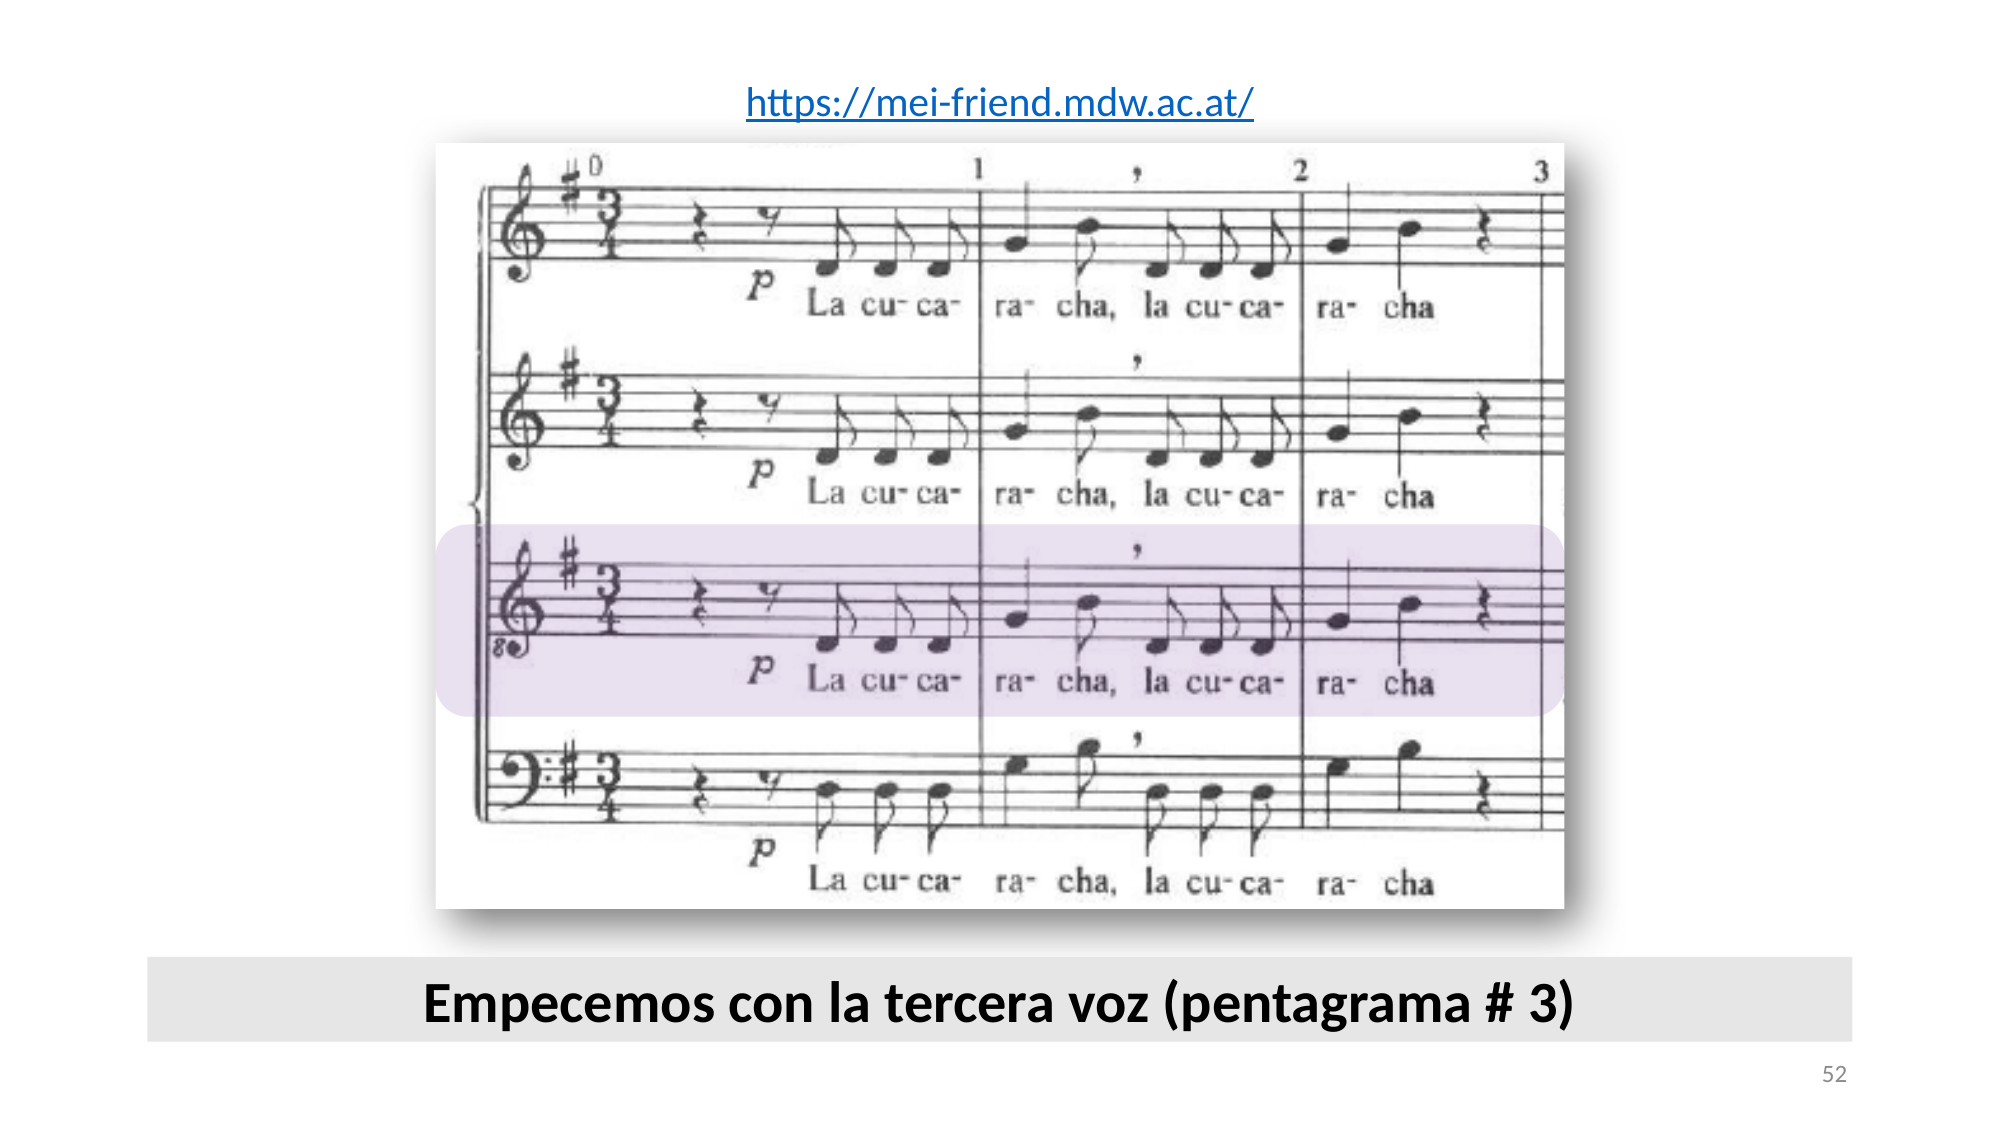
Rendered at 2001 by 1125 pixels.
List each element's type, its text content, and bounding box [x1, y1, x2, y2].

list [435, 143, 1565, 909]
text_box Empecemos con la tercera voz (pentagrama # 3) [147, 956, 1853, 1042]
text_box https://mei-friend.mdw.ac.at/ [708, 67, 1292, 132]
slide_number 52 [1412, 1042, 1863, 1103]
